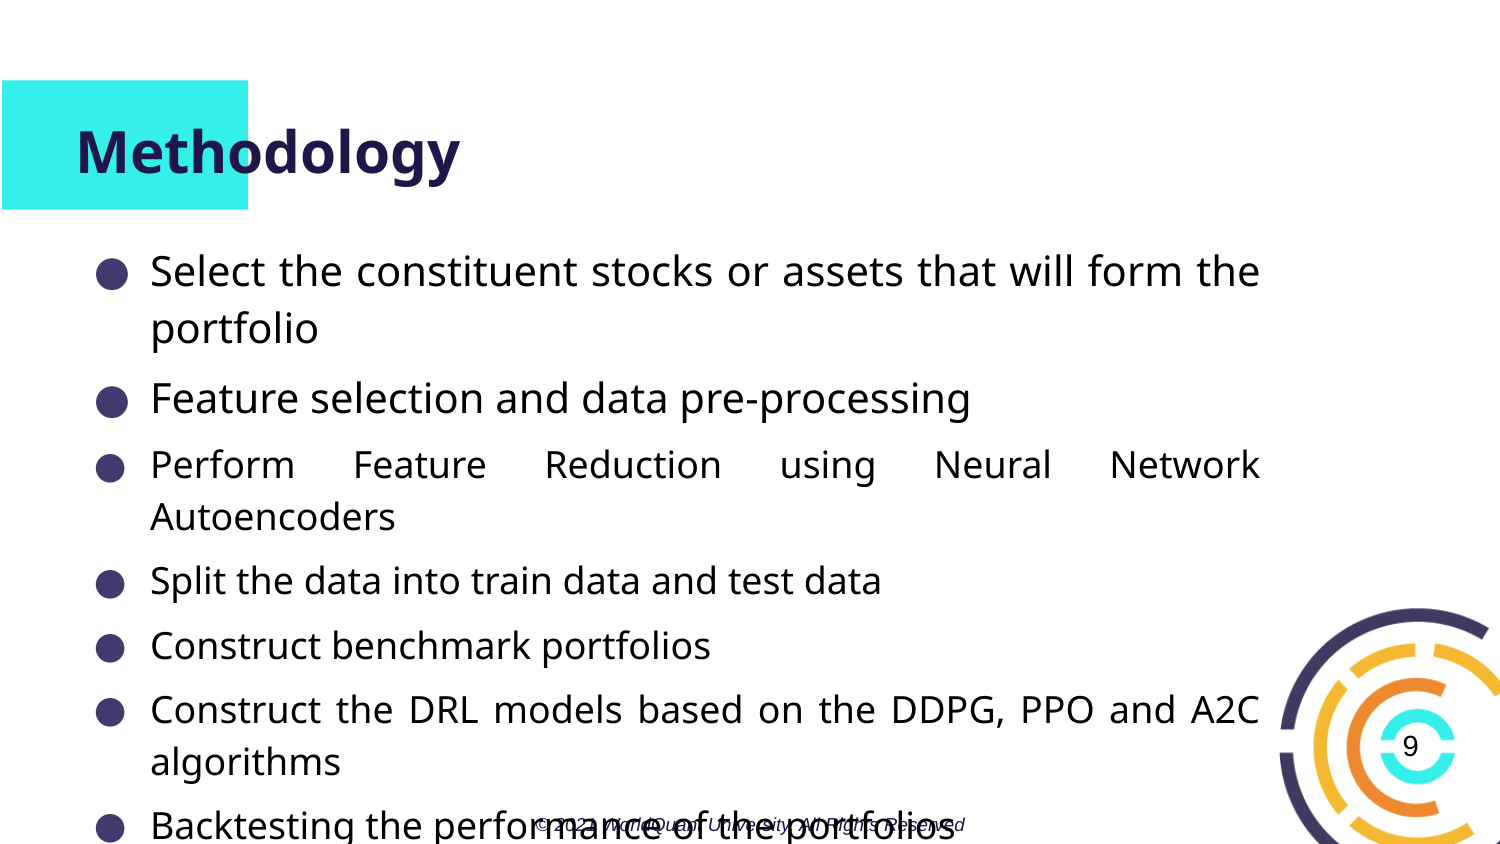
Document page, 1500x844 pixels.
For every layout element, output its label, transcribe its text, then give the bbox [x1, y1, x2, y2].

list Select the constituent stocks or assets that will form the portfolio Feature selection and data pre-processing Perform Feature Reduction using Neural Network Autoencoders Split the data into train data and test data Construct benchmark portfolios Construct the DRL models based on the DDPG, PPO and A2C algorithms Backtesting the performance of the portfolios [60, 222, 1277, 811]
picture [0, 0, 1500, 844]
title Methodology [60, 99, 1458, 194]
